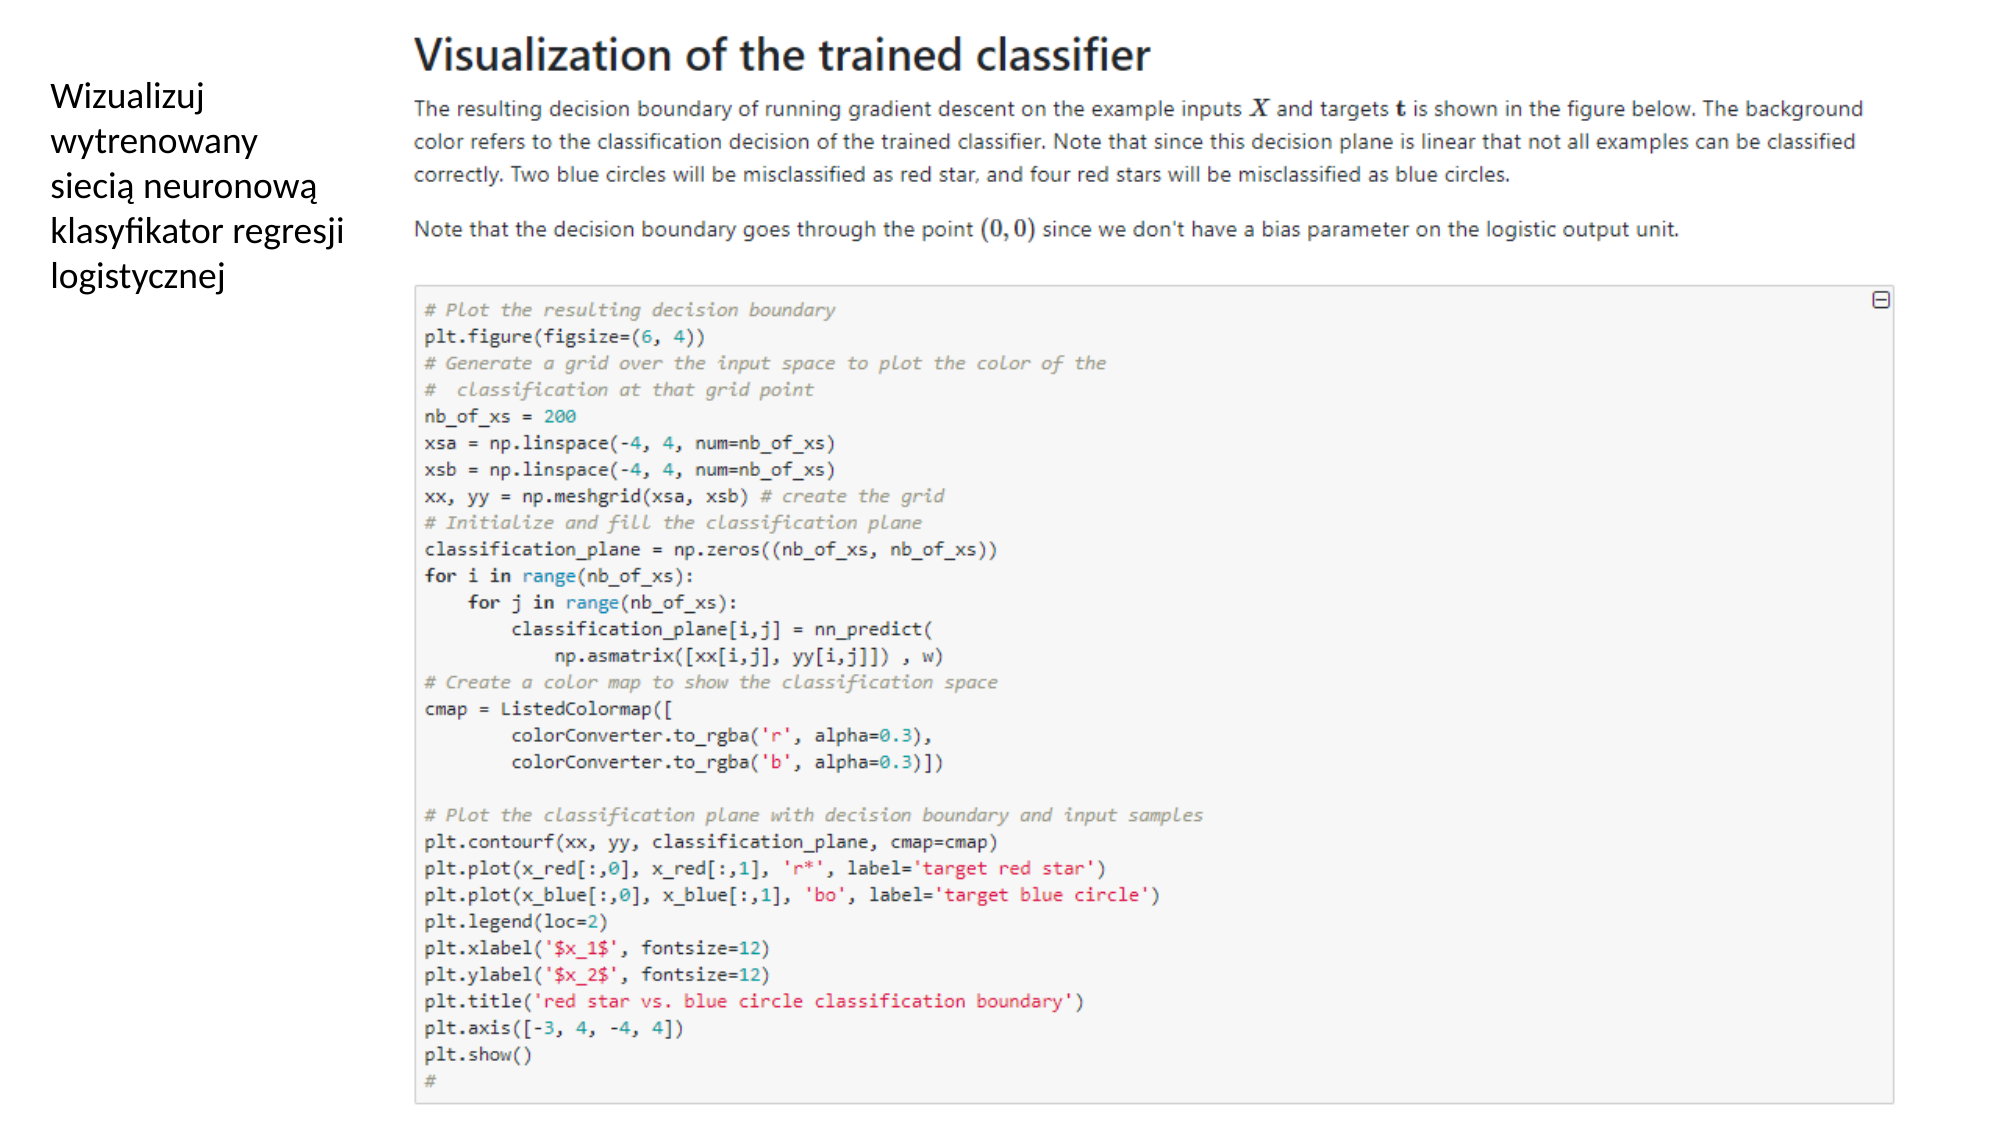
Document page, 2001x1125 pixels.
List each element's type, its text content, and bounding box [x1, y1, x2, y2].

text_box Wizualizuj wytrenowany siecią neuronową klasyfikator regresji logistycznej [35, 63, 364, 304]
picture [395, 24, 1937, 1125]
